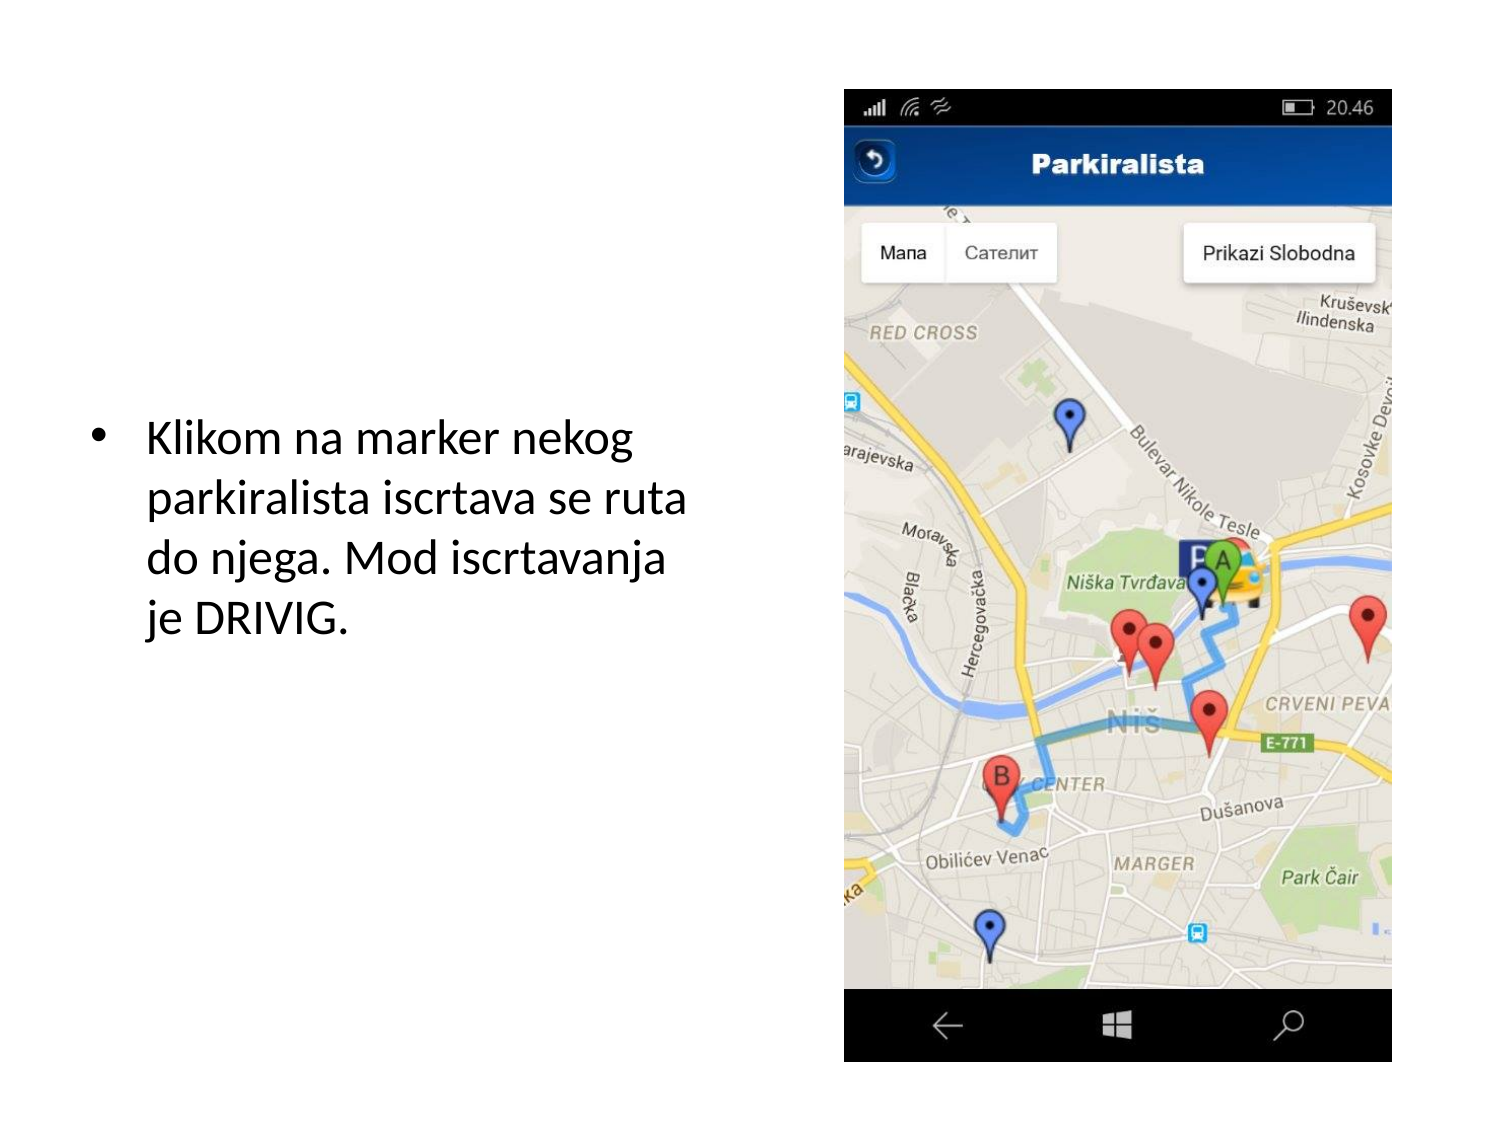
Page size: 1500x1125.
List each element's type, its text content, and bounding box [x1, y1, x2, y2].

list Klikom na marker nekog parkiralista iscrtava se ruta do njega. Mod iscrtavanja je DRIVIG. [75, 397, 715, 1005]
picture [844, 89, 1392, 1063]
